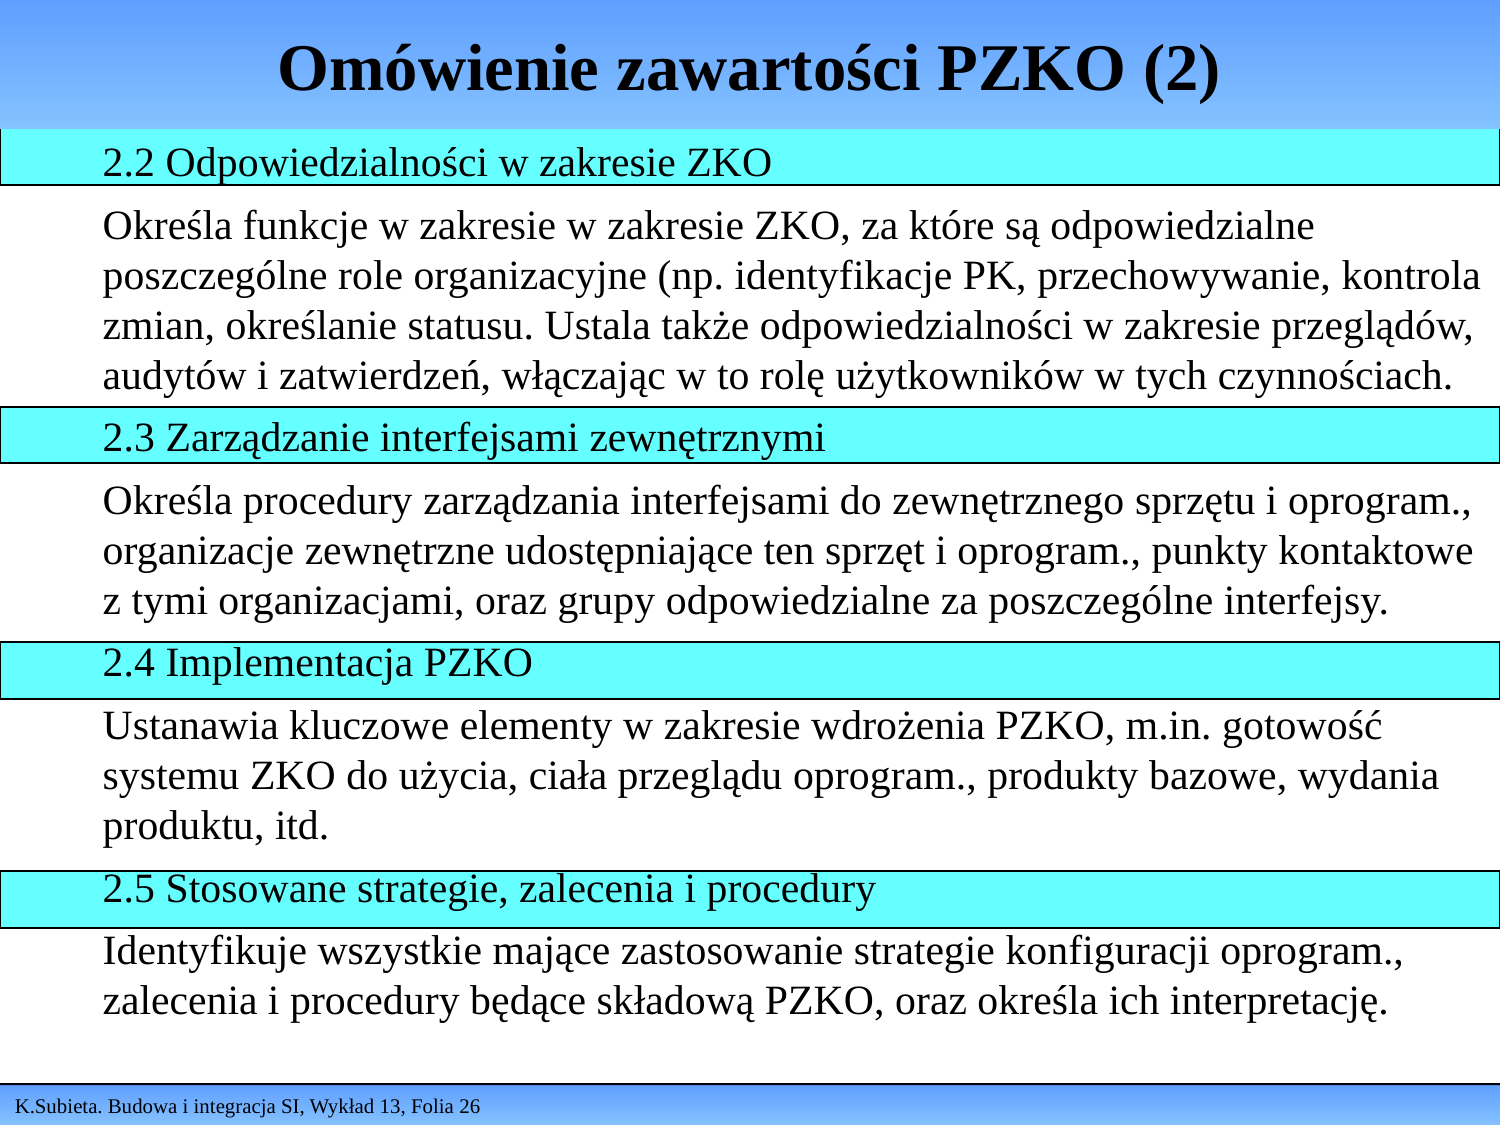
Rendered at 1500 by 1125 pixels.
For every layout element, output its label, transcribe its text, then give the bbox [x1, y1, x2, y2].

text_box [0, 406, 87, 464]
text_box [0, 129, 87, 185]
text_box 2.2 Odpowiedzialności w zakresie ZKO Określa funkcje w zakresie w zakresie ZKO, za które są odpowiedzialne poszczególne role organizacyjne (np. identyfikacje PK, przechowywanie, kontrola zmian, określanie statusu. Ustala także odpowiedzialności w zakresie przeglądów, audytów i zatwierdzeń, włączając w to rolę użytkowników w tych czynnościach. 2.3 Zarządzanie interfejsami zewnętrznymi Określa procedury zarządzania interfejsami do zewnętrznego sprzętu i oprogram., organizacje zewnętrzne udostępniające ten sprzęt i oprogram., punkty kontaktowe z tymi organizacjami, oraz grupy odpowiedzialne za poszczególne interfejsy. 2.4 Implementacja PZKO Ustanawia kluczowe elementy w zakresie wdrożenia PZKO, m.in. gotowość systemu ZKO do użycia, ciała przeglądu oprogram., produkty bazowe, wydania produktu, itd. 2.5 Stosowane strategie, zalecenia i procedury Identyfikuje wszystkie mające zastosowanie strategie konfiguracji oprogram., zalecenia i procedury będące składową PZKO, oraz określa ich interpretację. [87, 127, 1500, 1031]
text_box [0, 871, 87, 929]
text_box [0, 641, 87, 699]
title Omówienie zawartości PZKO (2) [0, 0, 1500, 129]
